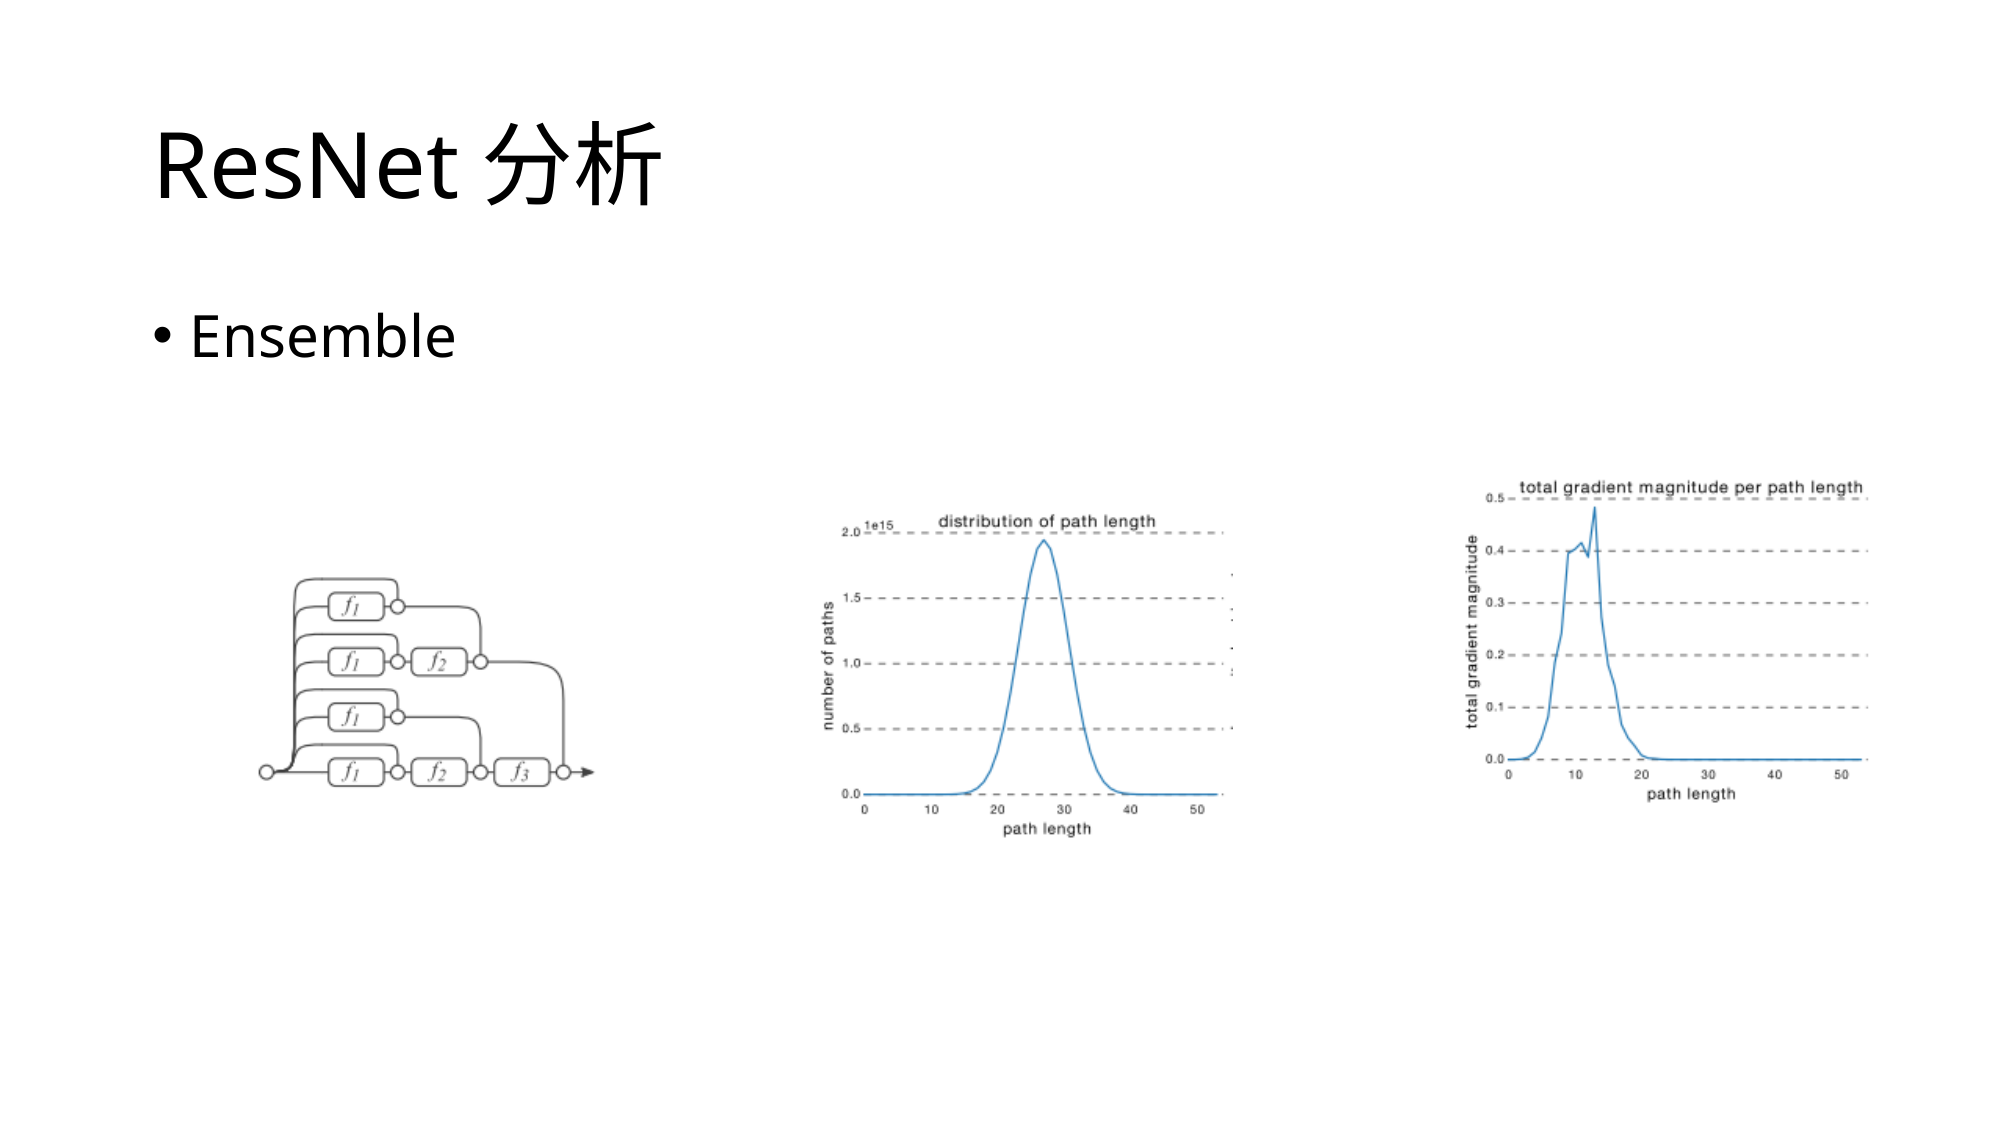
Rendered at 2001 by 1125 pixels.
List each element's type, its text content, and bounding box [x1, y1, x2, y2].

list Ensemble [137, 299, 1863, 1014]
title ResNet分析 [137, 59, 1863, 278]
picture [801, 469, 1233, 844]
picture [1461, 449, 1884, 810]
picture [209, 537, 629, 810]
